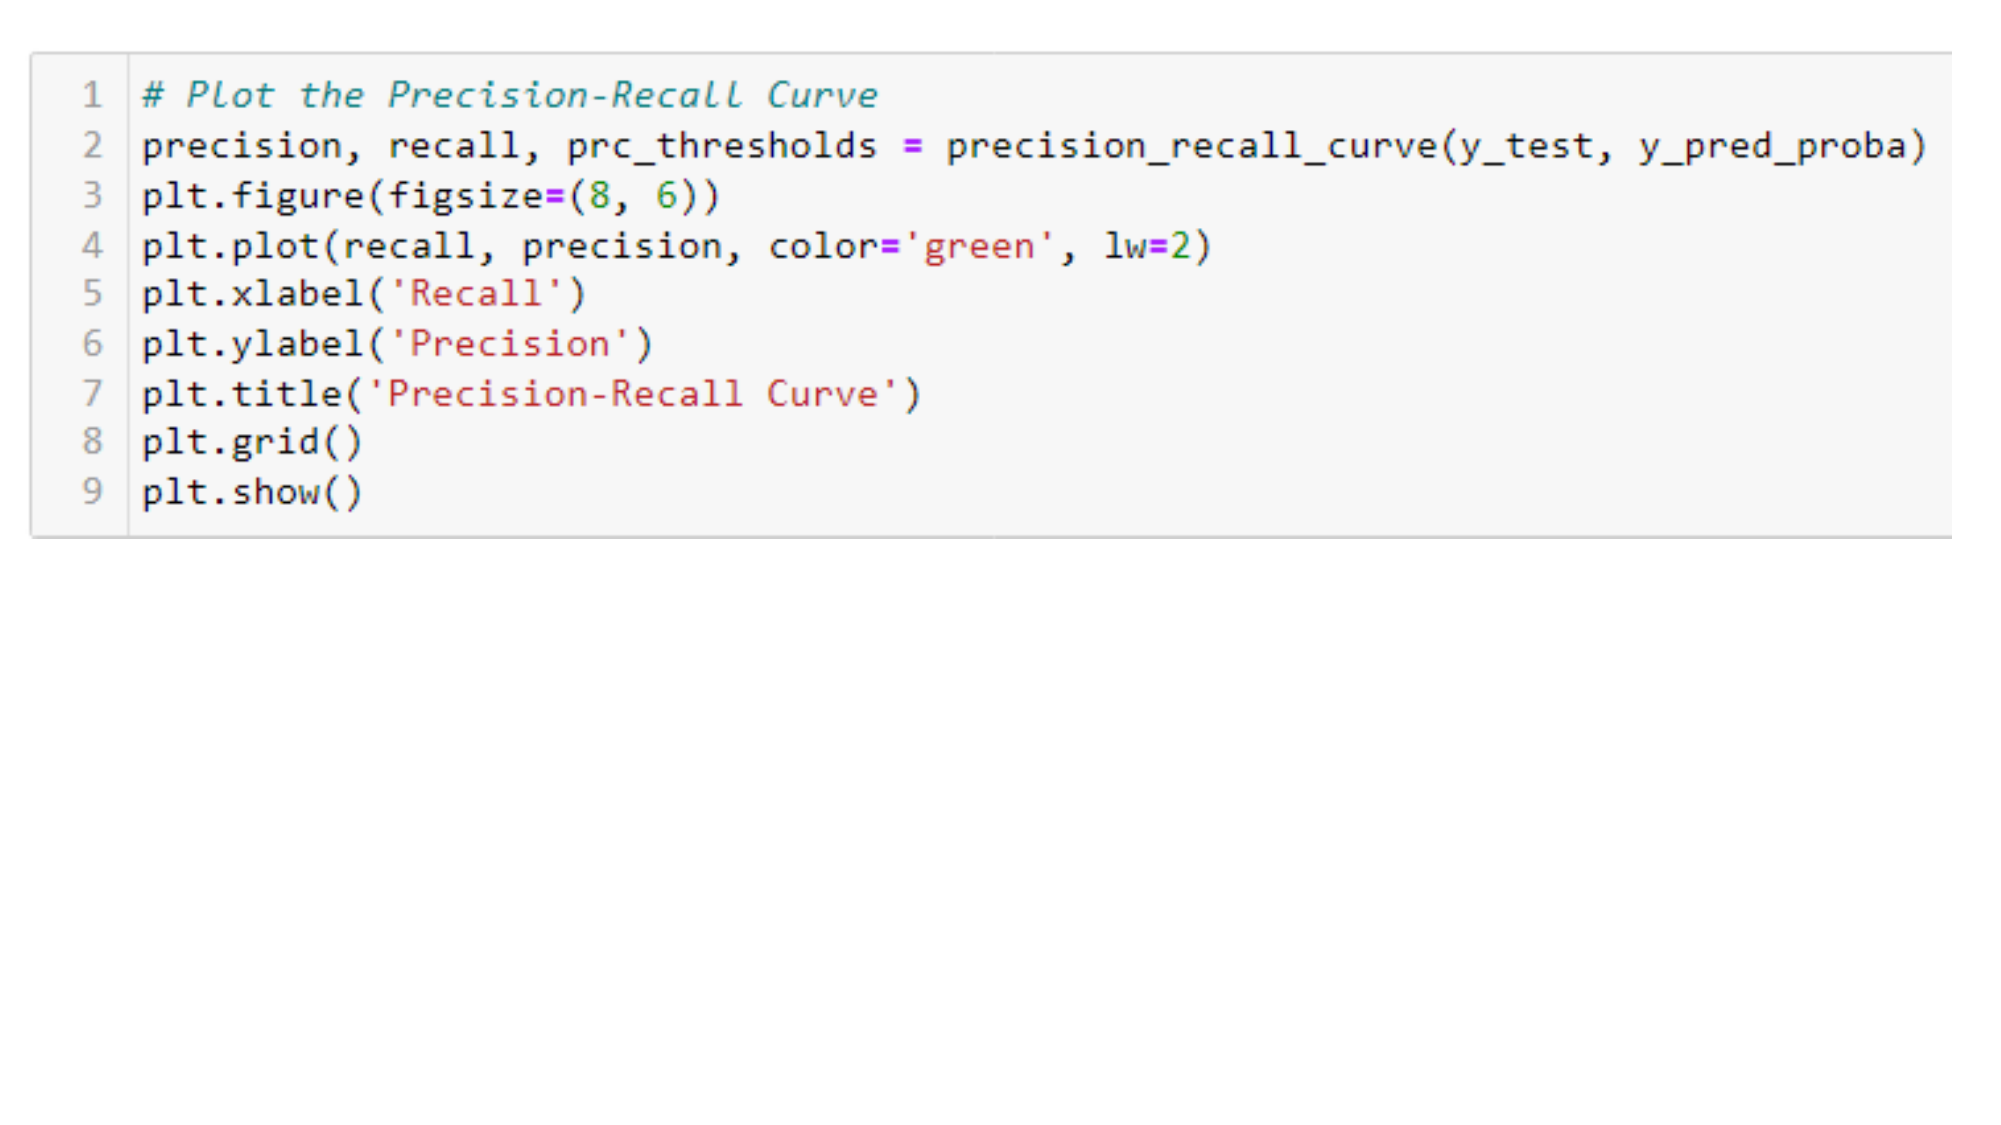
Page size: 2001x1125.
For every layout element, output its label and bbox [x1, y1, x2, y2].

picture [17, 34, 1952, 539]
